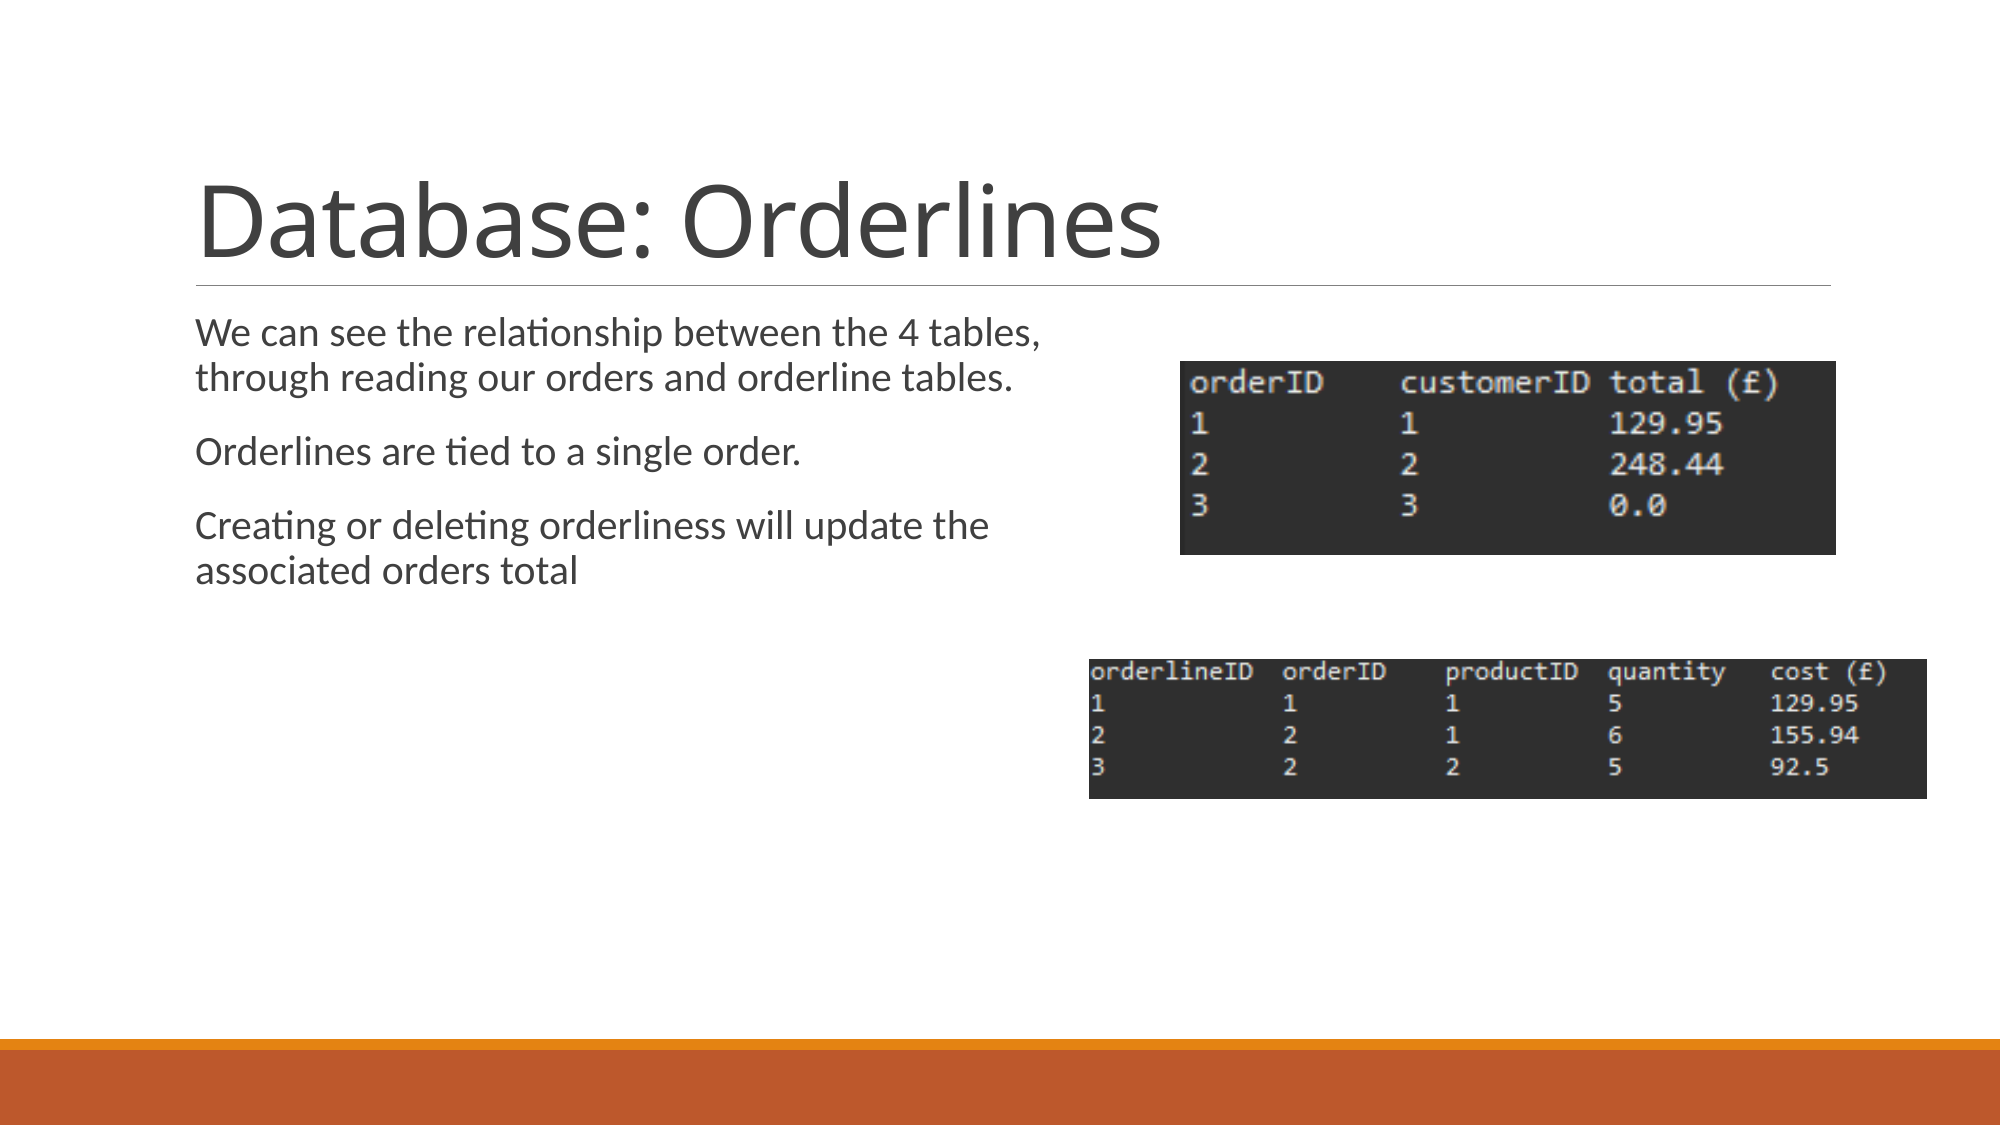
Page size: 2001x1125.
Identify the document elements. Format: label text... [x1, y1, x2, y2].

title Database: Orderlines [180, 47, 1830, 285]
picture [1179, 360, 1837, 555]
list We can see the relationship between the 4 tables, through reading our orders and orderline tables. Orderlines are tied to a single order. Creating or deleting orderliness will update the associated orders total [180, 302, 1090, 963]
picture [1088, 659, 1928, 800]
